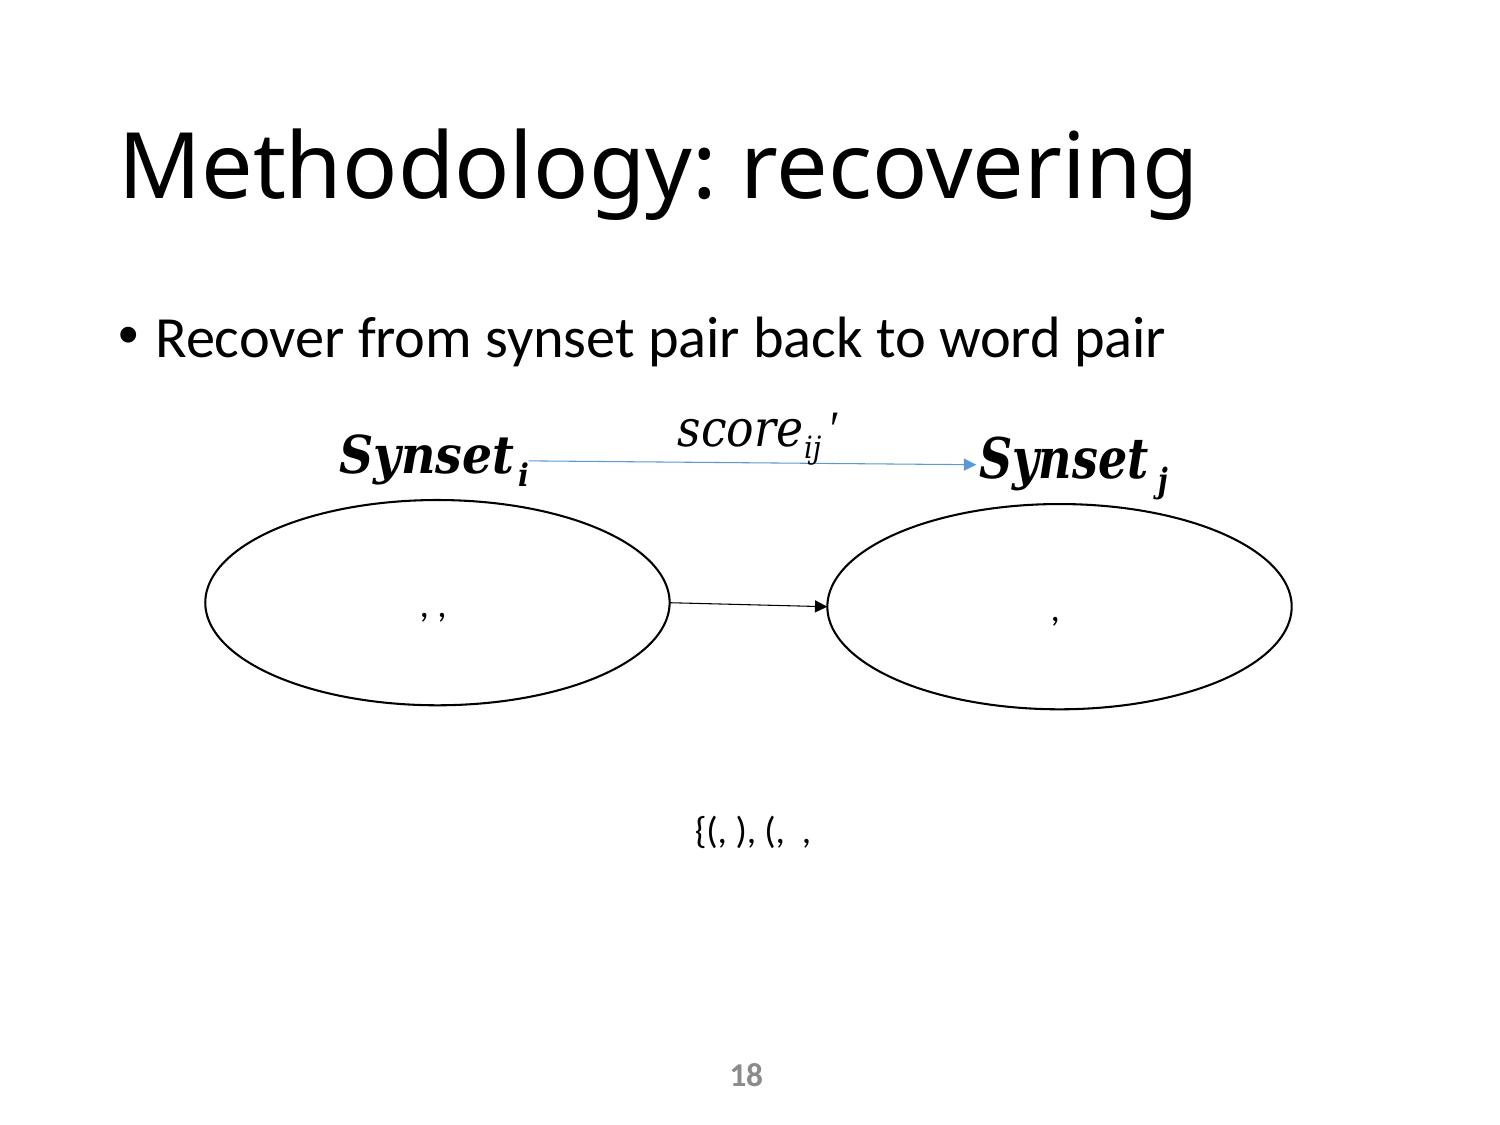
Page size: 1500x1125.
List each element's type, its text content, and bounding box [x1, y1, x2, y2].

title Methodology: recovering [103, 59, 1397, 278]
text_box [669, 602, 828, 607]
list Recover from synset pair back to word pair [103, 299, 1397, 1014]
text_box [528, 460, 977, 465]
text_box [204, 498, 671, 707]
text_box [826, 503, 1293, 711]
slide_number 18 [440, 1042, 779, 1103]
